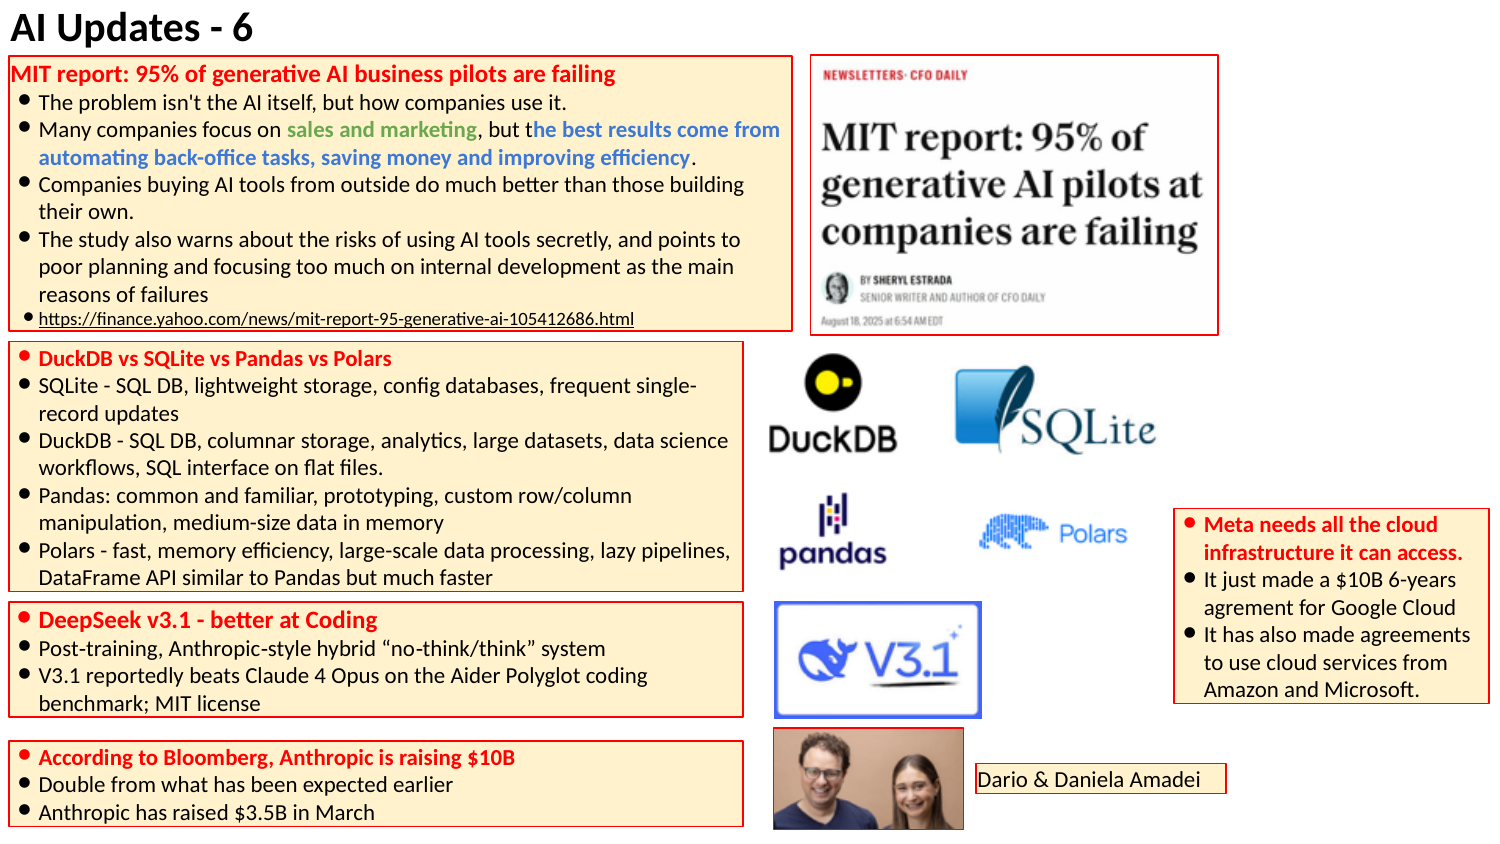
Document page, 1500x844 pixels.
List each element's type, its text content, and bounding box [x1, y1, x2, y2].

text_box DuckDB vs SQLite vs Pandas vs Polars SQLite - SQL DB, lightweight storage, config databases, frequent single-record updates DuckDB - SQL DB, columnar storage, analytics, large datasets, data science workflows, SQL interface on flat files. Pandas: common and familiar, prototyping, custom row/column manipulation, medium-size data in memory Polars - fast, memory efficiency, large-scale data processing, lazy pipelines, DataFrame API similar to Pandas but much faster [8, 341, 743, 592]
text_box According to Bloomberg, Anthropic is raising $10B Double from what has been expected earlier Anthropic has raised $3.5B in March [8, 741, 743, 827]
text_box DeepSeek v3.1 - better at Coding Post‑training, Anthropic‑style hybrid “no‑think/think” system V3.1 reportedly beats Claude 4 Opus on the Aider Polyglot coding benchmark; MIT license [8, 601, 743, 718]
picture [767, 485, 899, 578]
text_box Meta needs all the cloud infrastructure it can access. It just made a $10B 6-years agrement for Google Cloud It has also made agreements to use cloud services from Amazon and Microsoft. [1174, 508, 1489, 704]
picture [773, 601, 982, 719]
picture [950, 359, 1162, 461]
text_box MIT report: 95% of generative AI business pilots are failing The problem isn't the AI itself, but how companies use it. Many companies focus on sales and marketing, but the best results come from automating back-office tasks, saving money and improving efficiency. Companies buying AI tools from outside do much better than those building their own. The study also warns about the risks of using AI tools secretly, and points to poor planning and focusing too much on internal development as the main reasons of failures https://finance.yahoo.com/news/mit-report-95-generative-ai-105412686.html [8, 55, 792, 331]
picture [970, 486, 1142, 579]
picture [773, 728, 964, 830]
text_box Dario & Daniela Amadei [976, 763, 1226, 794]
picture [767, 352, 899, 454]
picture [810, 55, 1218, 335]
text_box AI Updates - 6 [8, 0, 743, 52]
